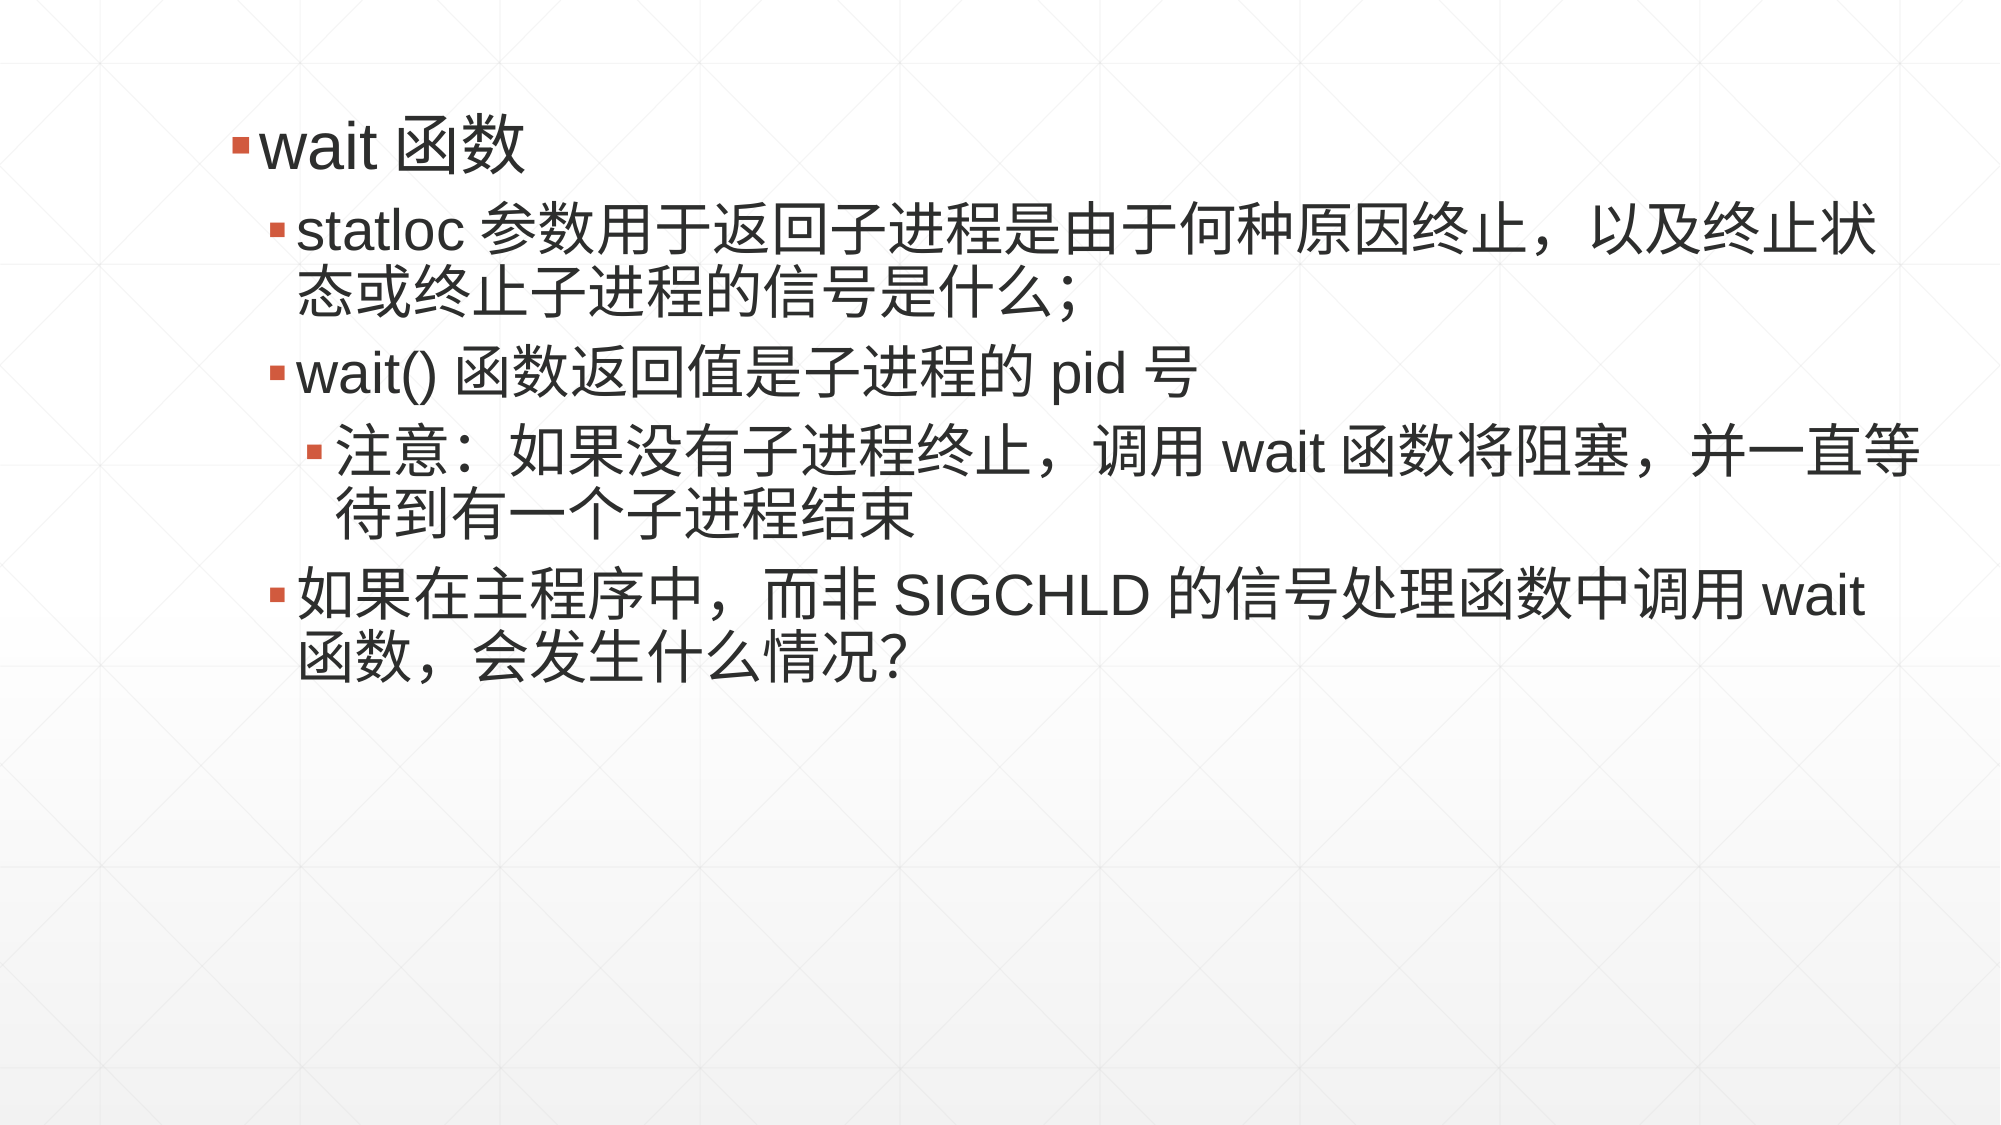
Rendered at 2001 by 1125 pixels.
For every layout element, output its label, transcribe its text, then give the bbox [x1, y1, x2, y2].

list wait函数 statloc参数用于返回子进程是由于何种原因终止，以及终止状态或终止子进程的信号是什么； wait()函数返回值是子进程的pid号 注意：如果没有子进程终止，调用wait函数将阻塞，并一直等待到有一个子进程结束 如果在主程序中，而非SIGCHLD的信号处理函数中调用wait函数，会发生什么情况？ [169, 104, 1940, 1125]
